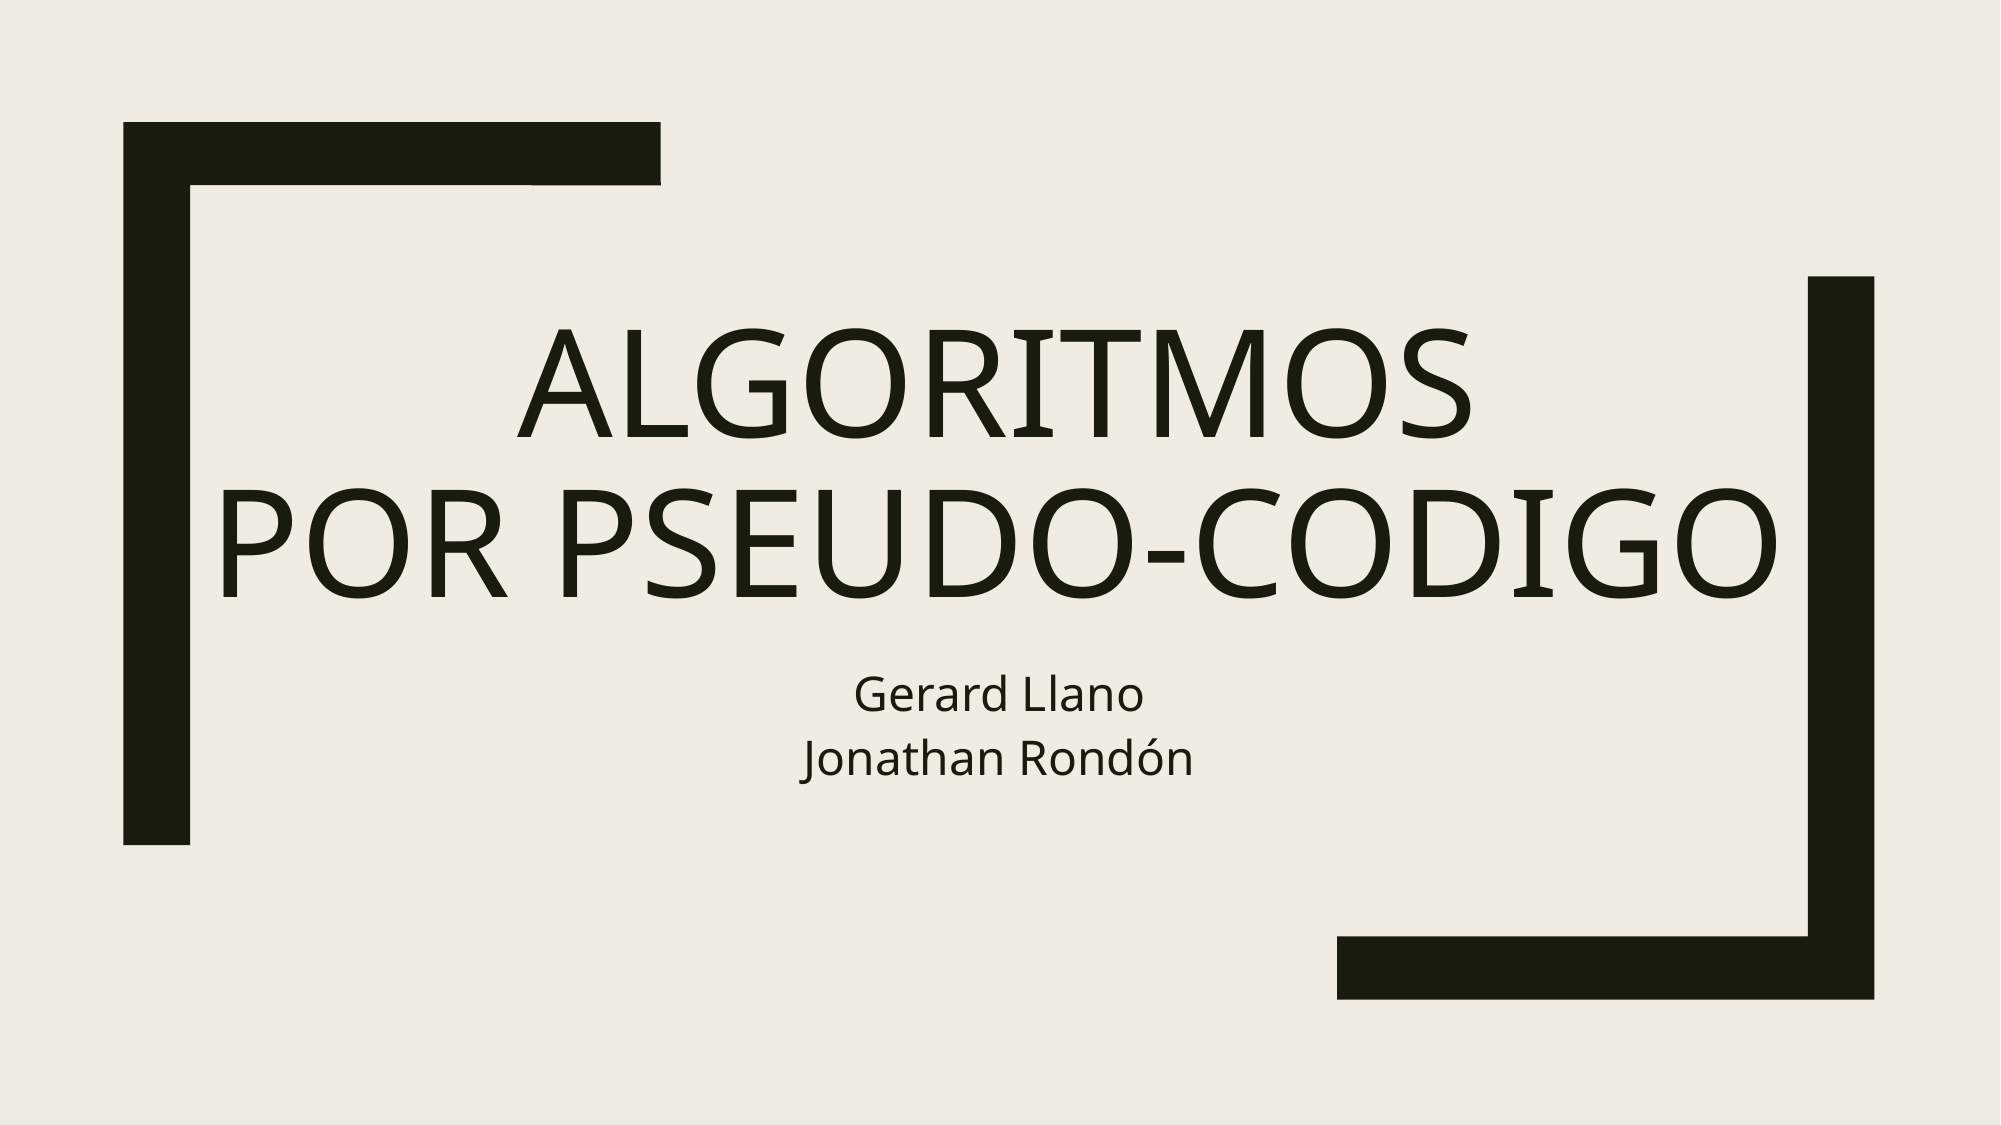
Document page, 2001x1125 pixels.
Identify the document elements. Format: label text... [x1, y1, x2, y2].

subtitle Gerard Llano Jonathan Rondón [439, 649, 1561, 828]
title ALGORITMOS POR PSEUDO-CODIGO [187, 293, 1809, 638]
